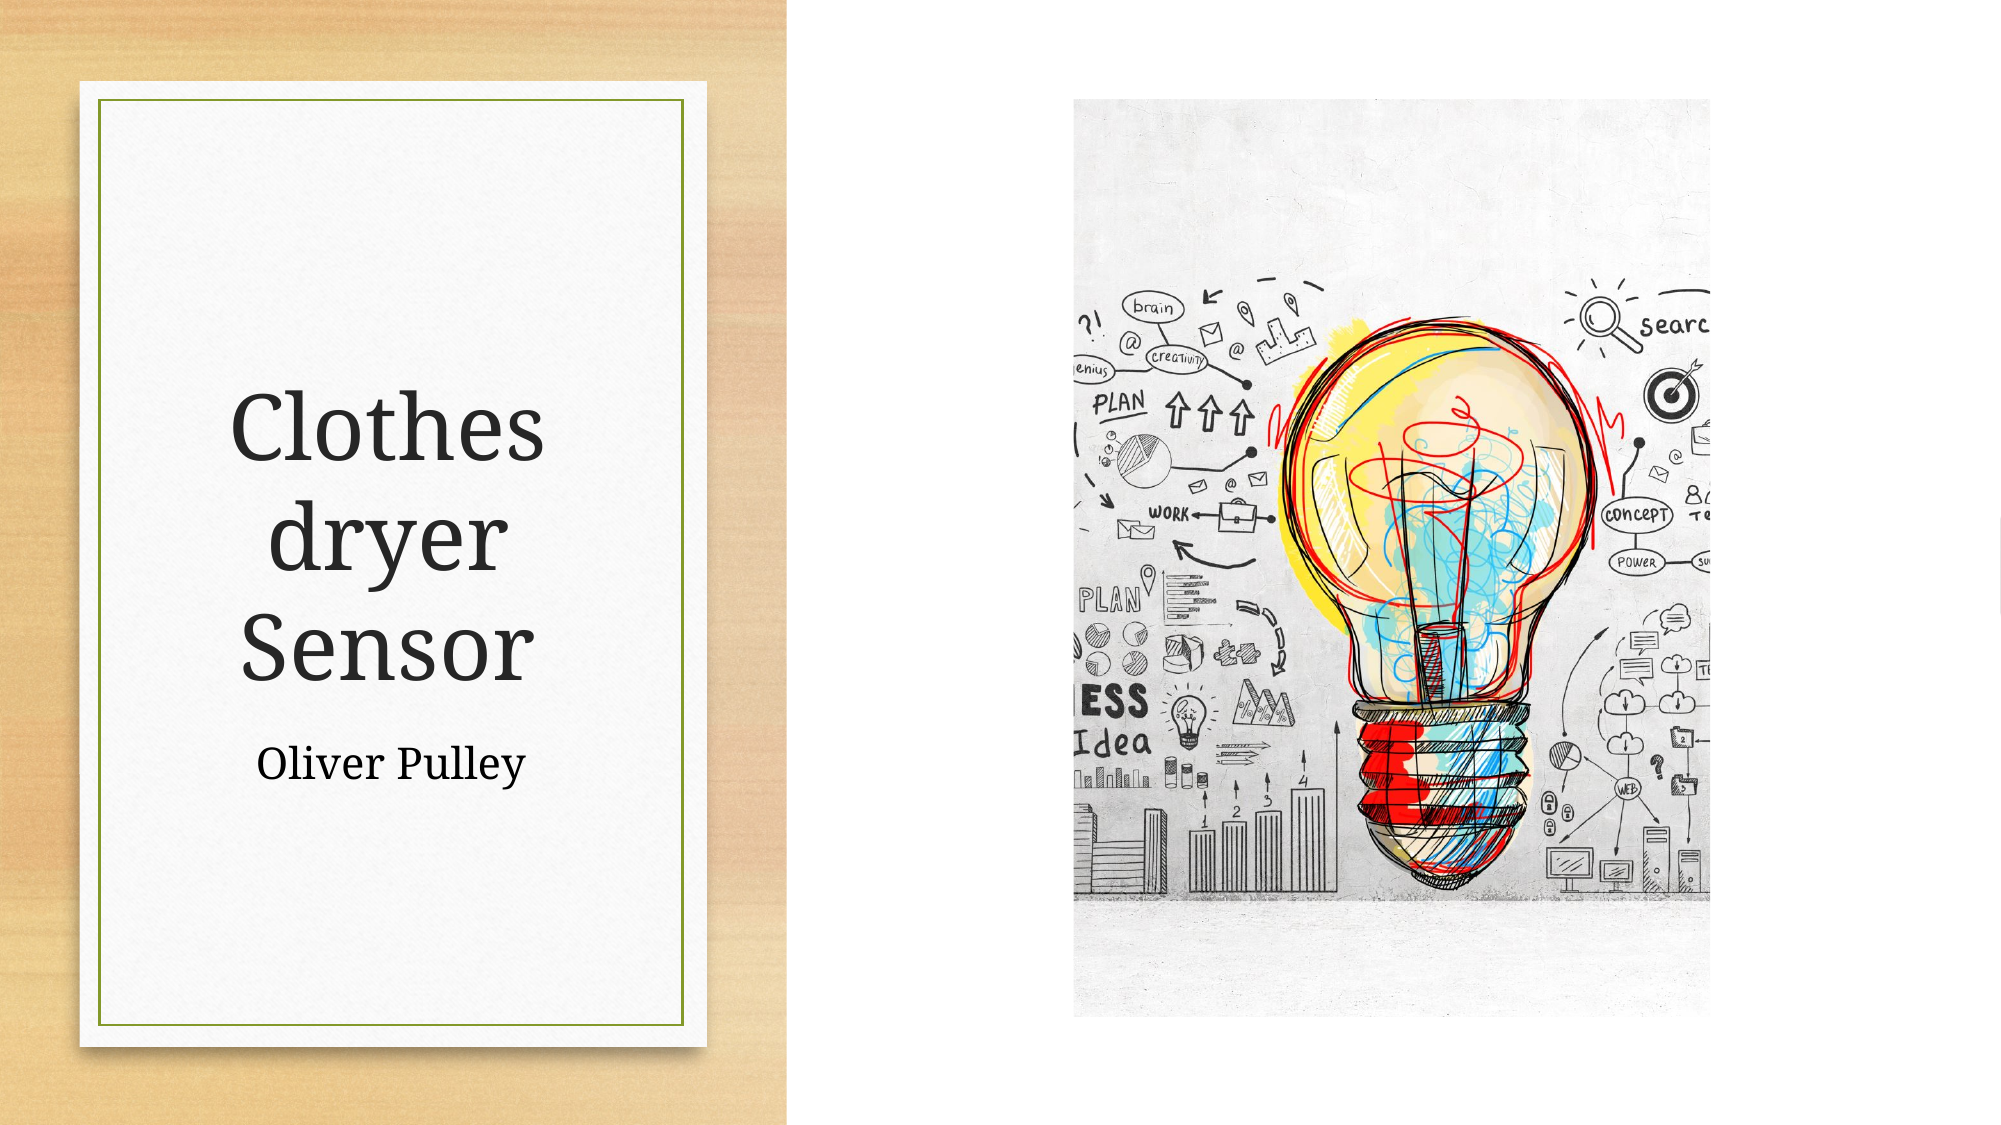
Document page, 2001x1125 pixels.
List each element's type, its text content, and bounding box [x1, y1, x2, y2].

text_box [99, 99, 683, 1026]
text_box [785, 0, 2000, 1125]
title Clothes dryer Sensor [135, 143, 640, 707]
text_box [78, 80, 708, 1048]
subtitle Oliver Pulley [135, 728, 647, 967]
text_box [0, 0, 785, 1125]
picture [1073, 99, 1711, 1017]
